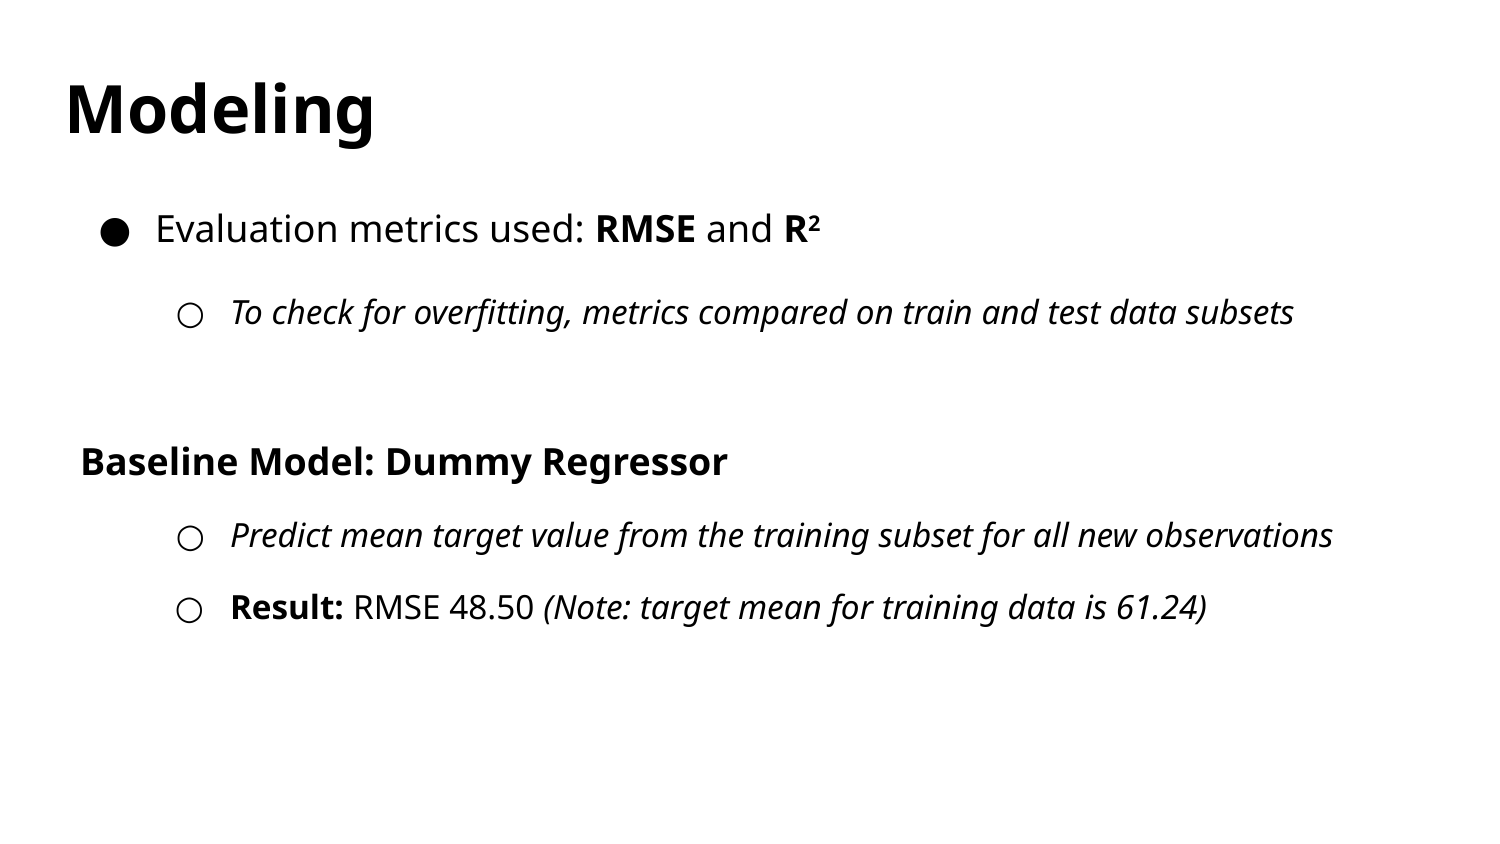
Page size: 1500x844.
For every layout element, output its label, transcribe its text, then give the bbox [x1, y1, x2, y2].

title Modeling [49, 67, 1448, 173]
list Evaluation metrics used: RMSE and R2 To check for overfitting, metrics compared on train and test data subsets Baseline Model: Dummy Regressor Predict mean target value from the training subset for all new observations Result: RMSE 48.50 (Note: target mean for training data is 61.24) [65, 195, 1433, 755]
